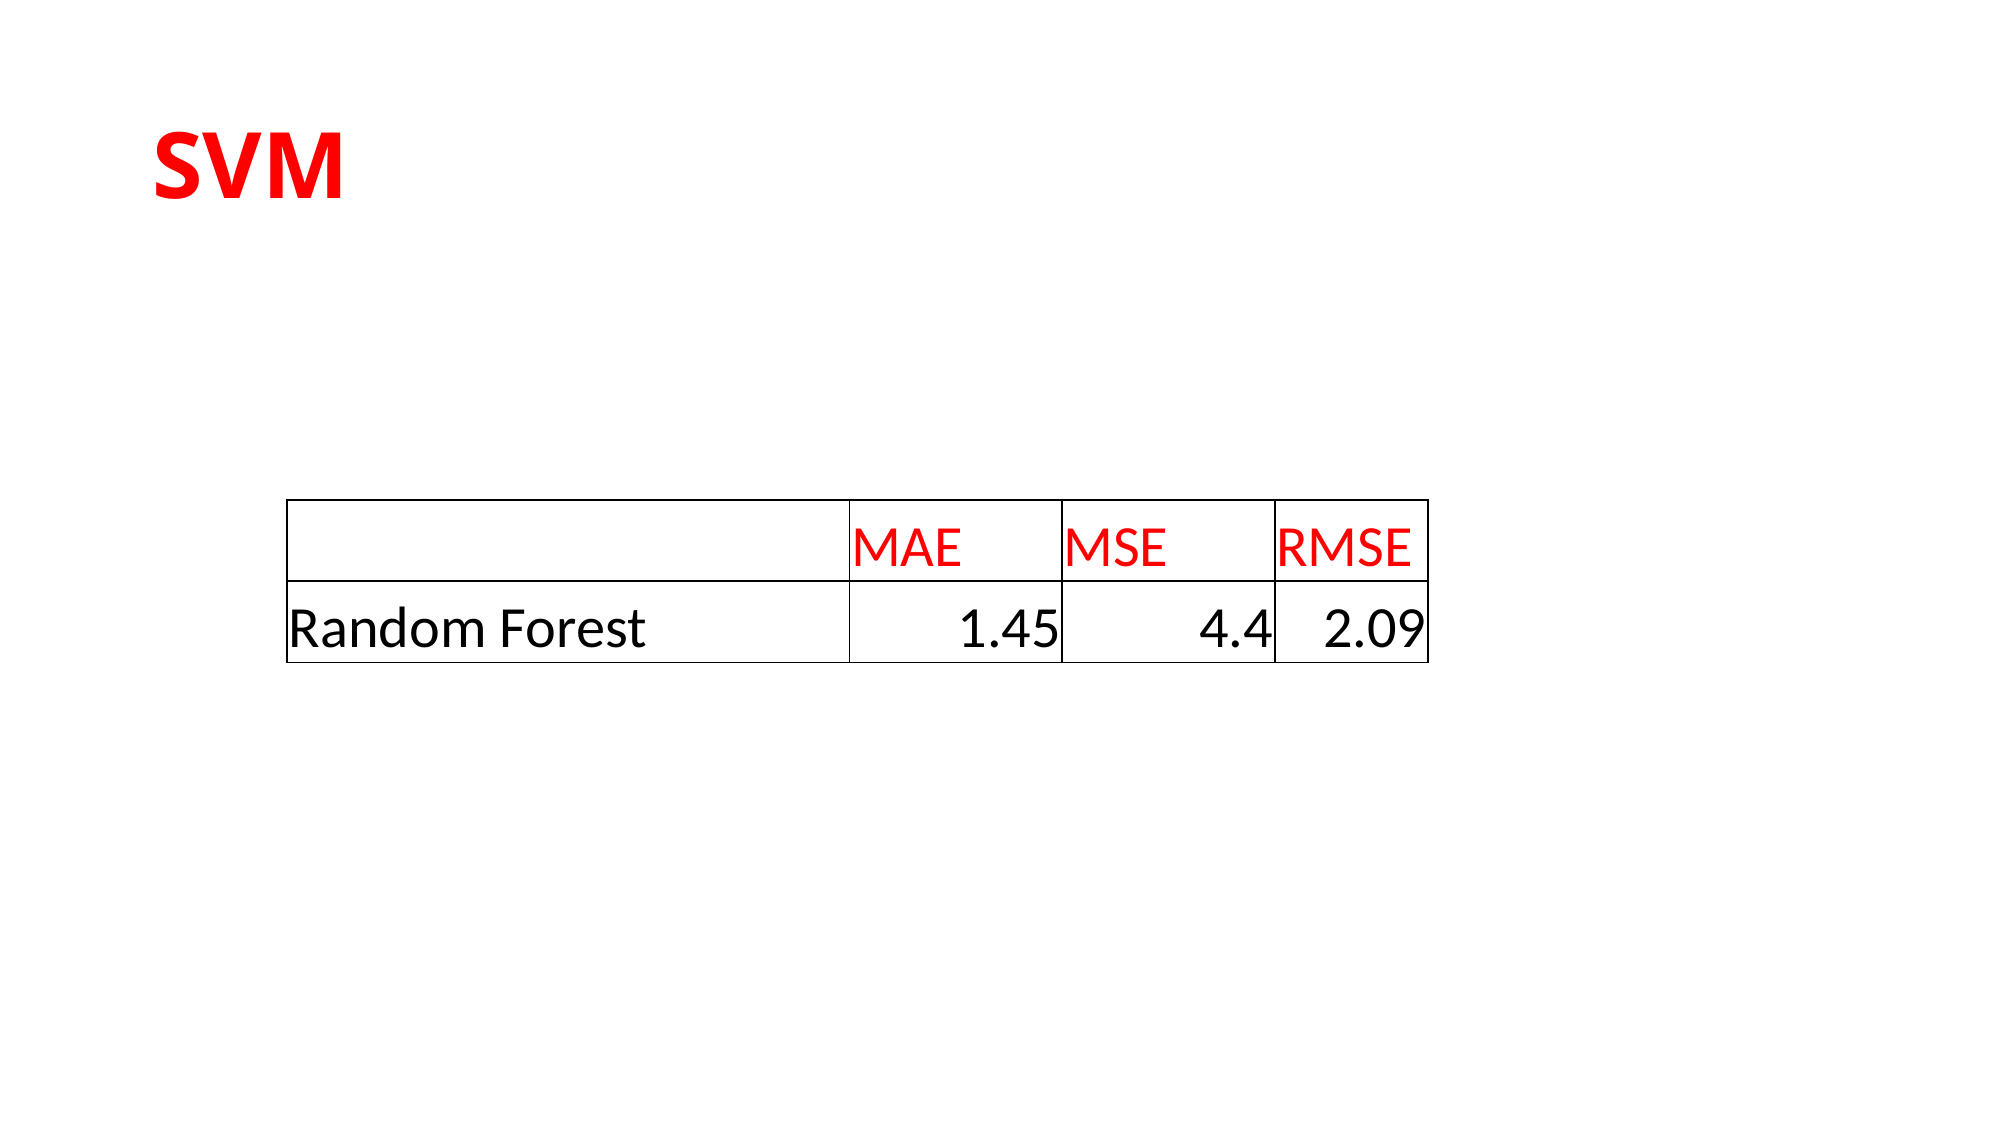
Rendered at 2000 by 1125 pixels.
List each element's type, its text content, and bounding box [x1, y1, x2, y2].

table_header RMSE [1276, 501, 1427, 580]
table_cell 4.4 [1063, 582, 1274, 662]
table_cell 2.09 [1276, 582, 1427, 662]
title SVM [137, 59, 1862, 278]
table_header MAE [850, 501, 1061, 580]
table_cell 1.45 [850, 582, 1061, 662]
table_cell Random Forest [288, 582, 849, 662]
table_header [288, 501, 849, 580]
table_header MSE [1063, 501, 1274, 580]
